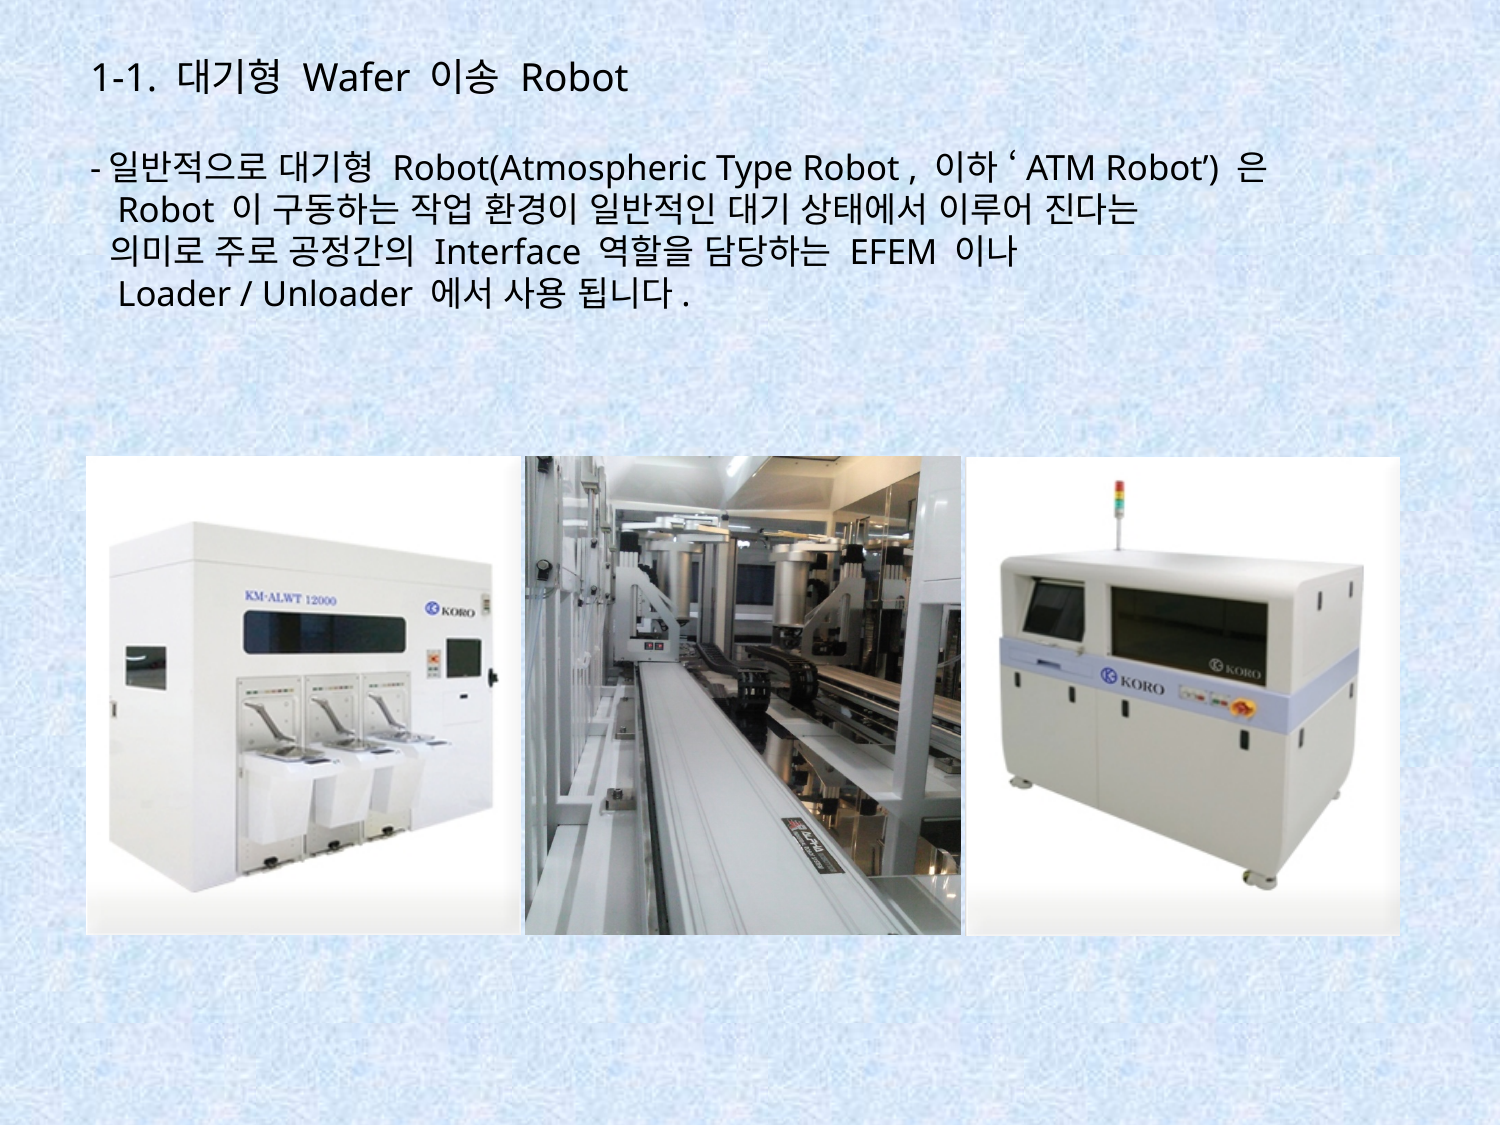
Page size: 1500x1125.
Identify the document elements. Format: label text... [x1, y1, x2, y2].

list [86, 455, 522, 935]
picture [0, 0, 1500, 1125]
title 1-1. 대기형 Wafer 이송 Robot -일반적으로 대기형 Robot(Atmospheric Type Robot , 이하 ‘ATM Robot’) 은 Robot 이 구동하는 작업 환경이 일반적인 대기 상태에서 이루어 진다는 의미로 주로 공정간의 Interface 역할을 담당하는 EFEM 이나 Loader / Unloader 에서 사용 됩니다. [75, 45, 1425, 409]
